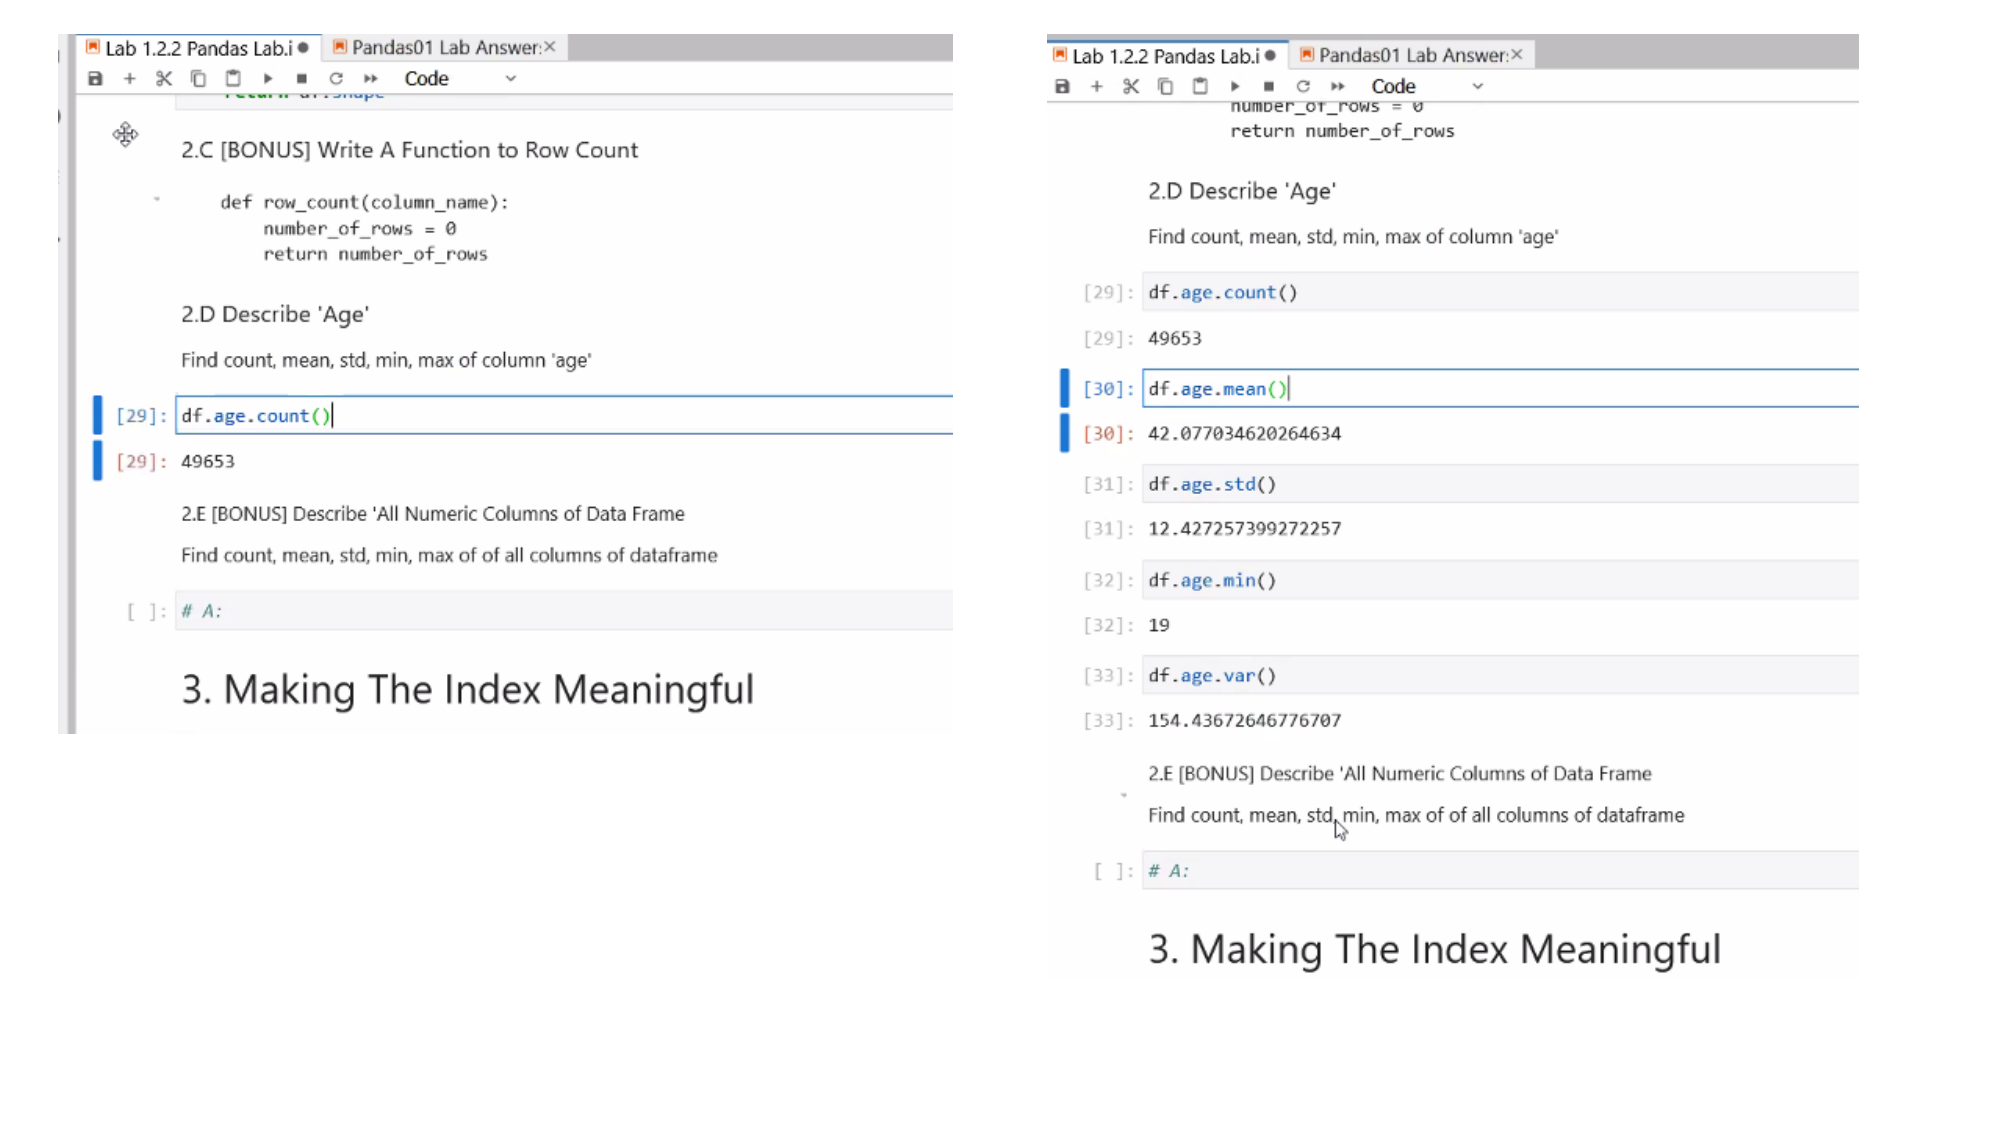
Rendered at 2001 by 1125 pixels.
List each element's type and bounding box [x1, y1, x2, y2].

picture [58, 34, 953, 734]
picture [1047, 34, 1859, 979]
